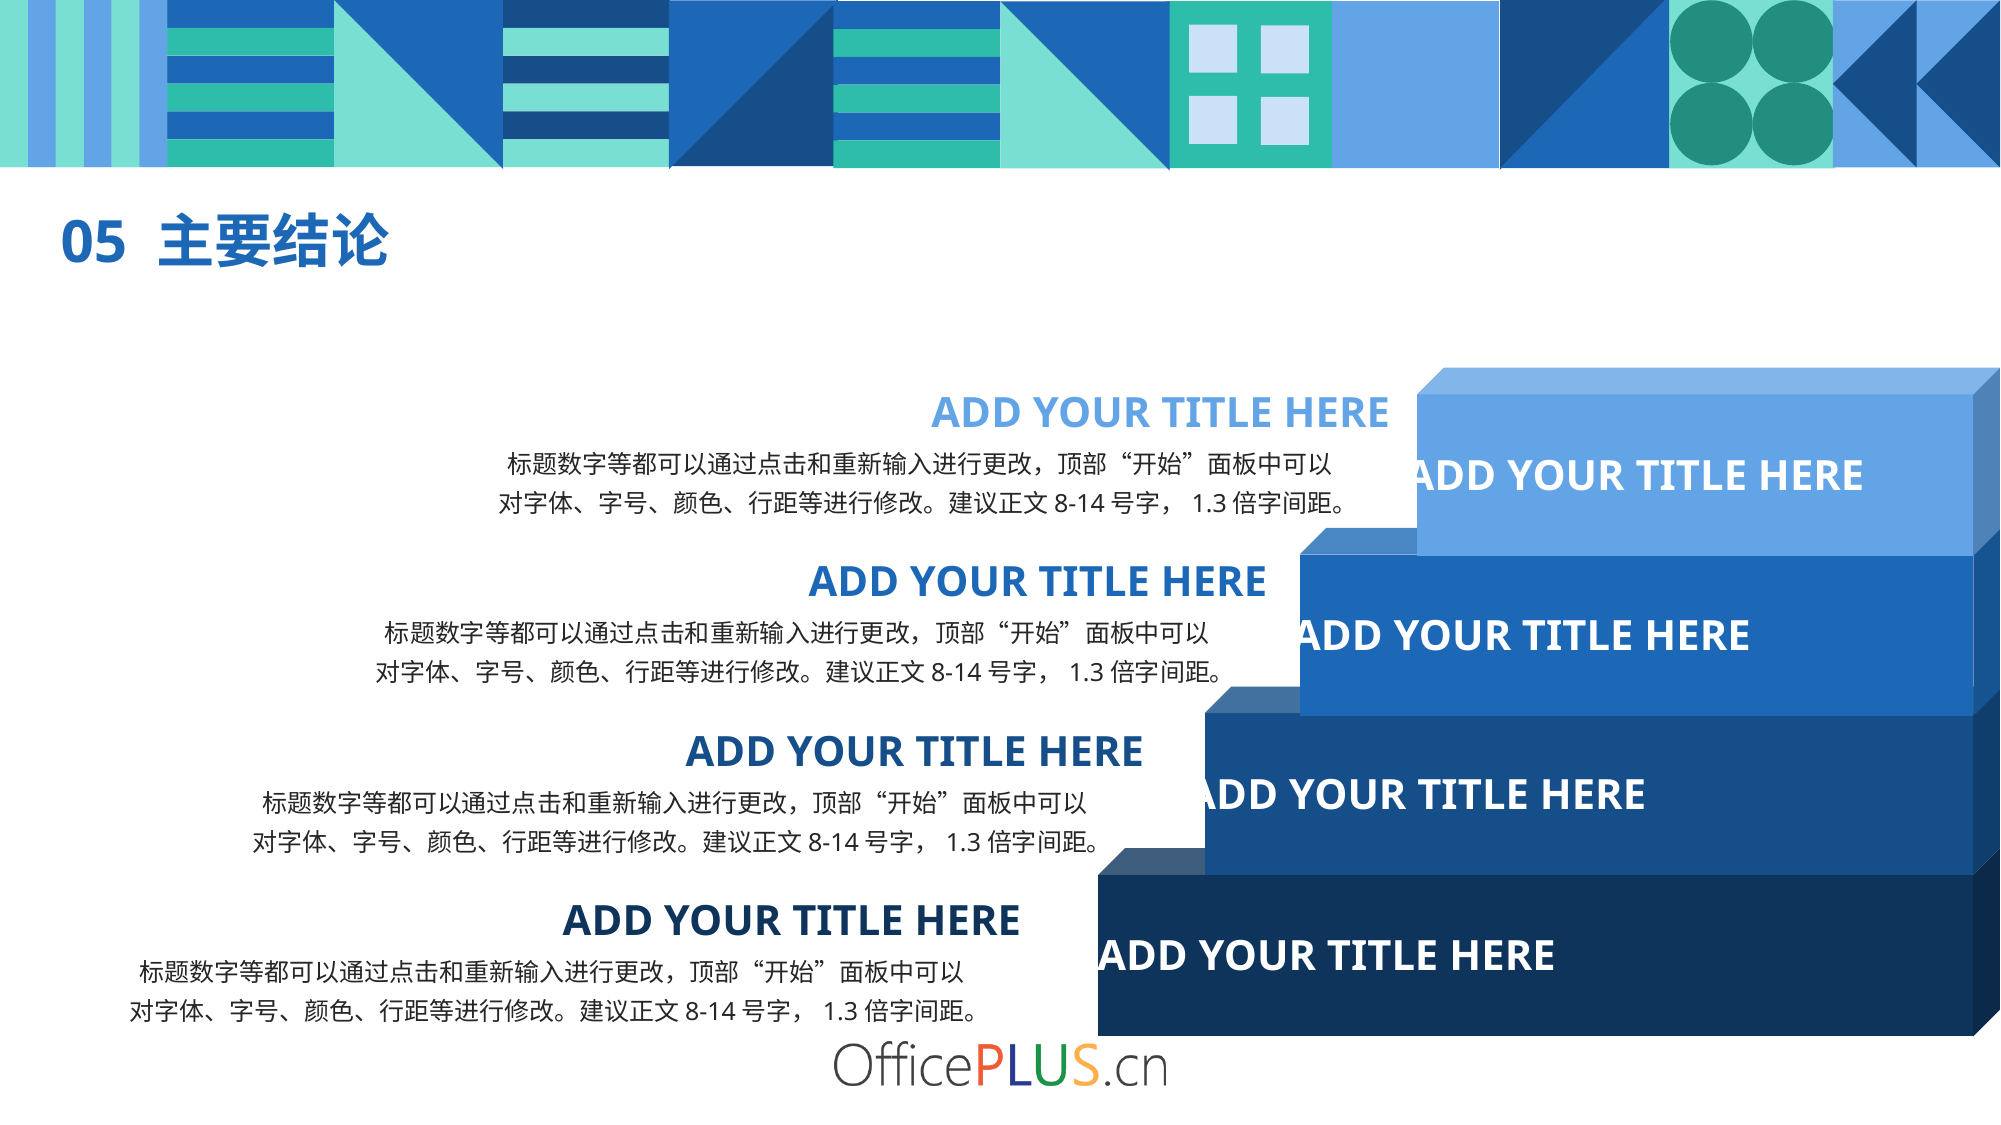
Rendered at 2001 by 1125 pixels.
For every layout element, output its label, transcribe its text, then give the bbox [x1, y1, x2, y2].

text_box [1098, 848, 2000, 1037]
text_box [230, 692, 1102, 866]
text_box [476, 353, 1348, 527]
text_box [107, 861, 979, 1035]
picture [834, 1041, 1166, 1086]
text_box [353, 522, 1225, 696]
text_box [1204, 686, 2000, 875]
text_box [1416, 367, 2000, 556]
list 05 主要结论 [45, 196, 623, 291]
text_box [1299, 527, 2000, 717]
